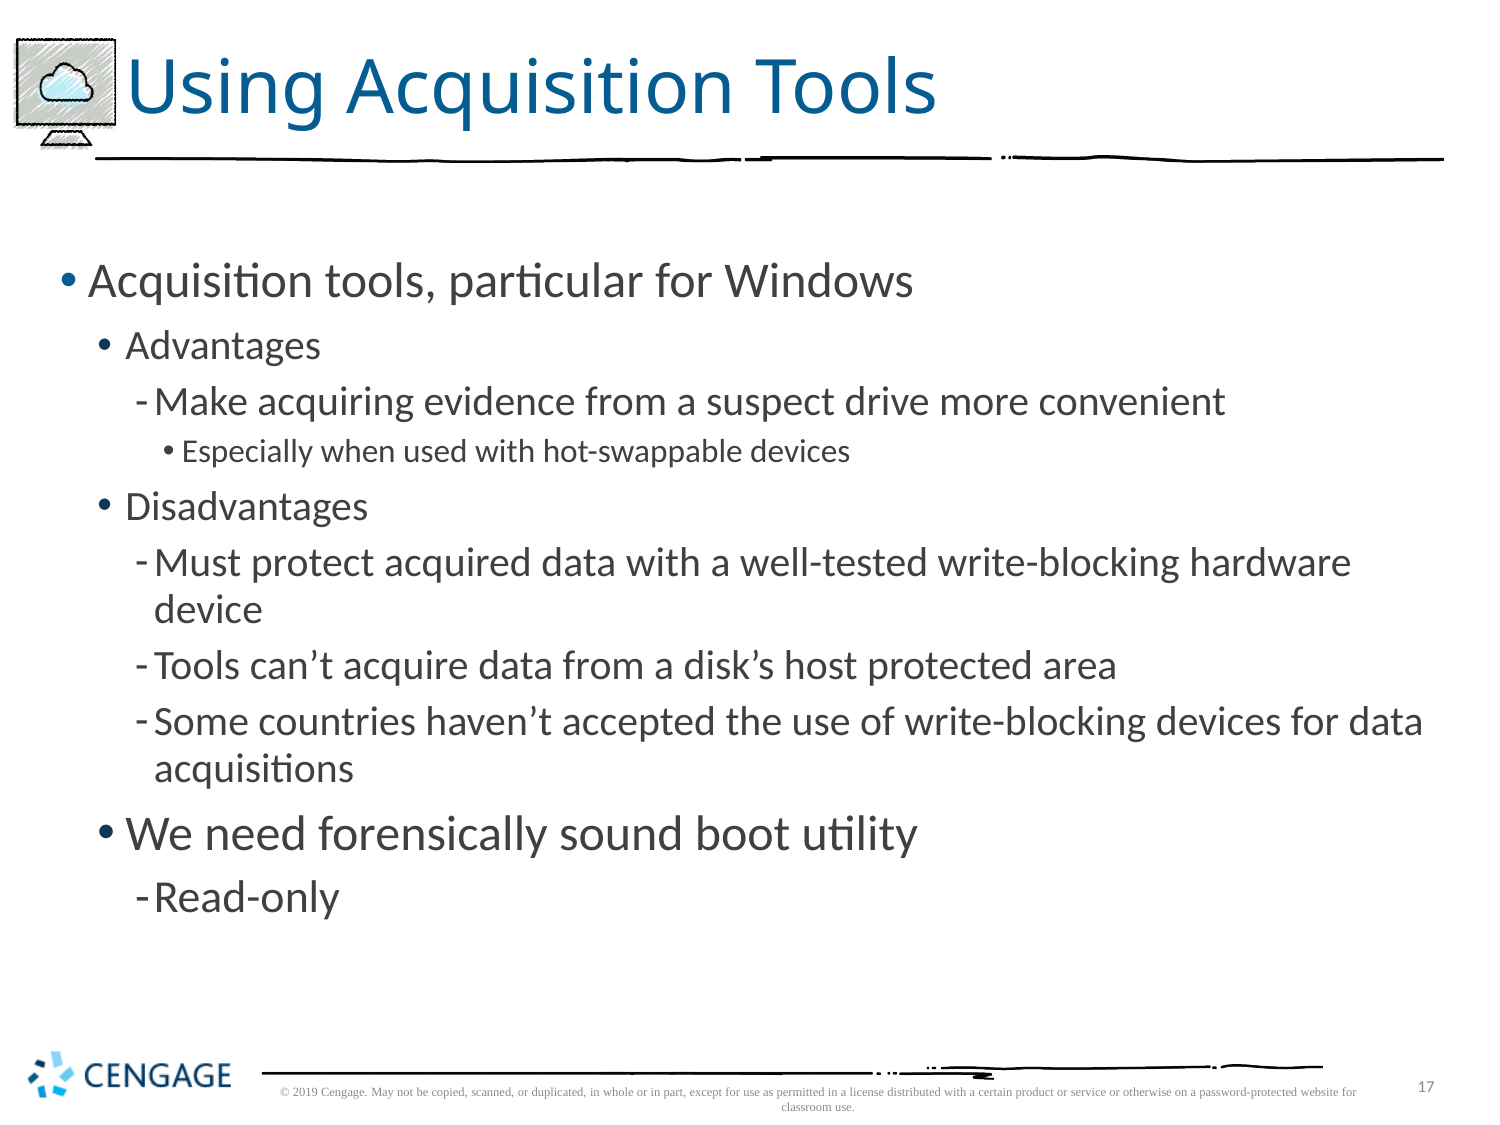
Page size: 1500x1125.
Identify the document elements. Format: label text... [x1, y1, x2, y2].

picture [12, 36, 117, 151]
picture [95, 155, 1444, 163]
footer © 2019 Cengage. May not be copied, scanned, or duplicated, in whole or in part, except for use as permitted in a license distributed with a certain product or service or otherwise on a password-protected website for classroom use. [261, 1079, 1375, 1120]
list Acquisition tools, particular for Windows Advantages Make acquiring evidence from a suspect drive more convenient Especially when used with hot-swappable devices Disadvantages Must protect acquired data with a well-tested write-blocking hardware device Tools can’t acquire data from a disk’s host protected area Some countries haven’t accepted the use of write-blocking devices for data acquisitions We need forensically sound boot utility Read-only [59, 252, 1441, 1017]
picture [7, 1037, 244, 1111]
picture [261, 1064, 1323, 1079]
title Using Acquisition Tools [125, 52, 1442, 130]
